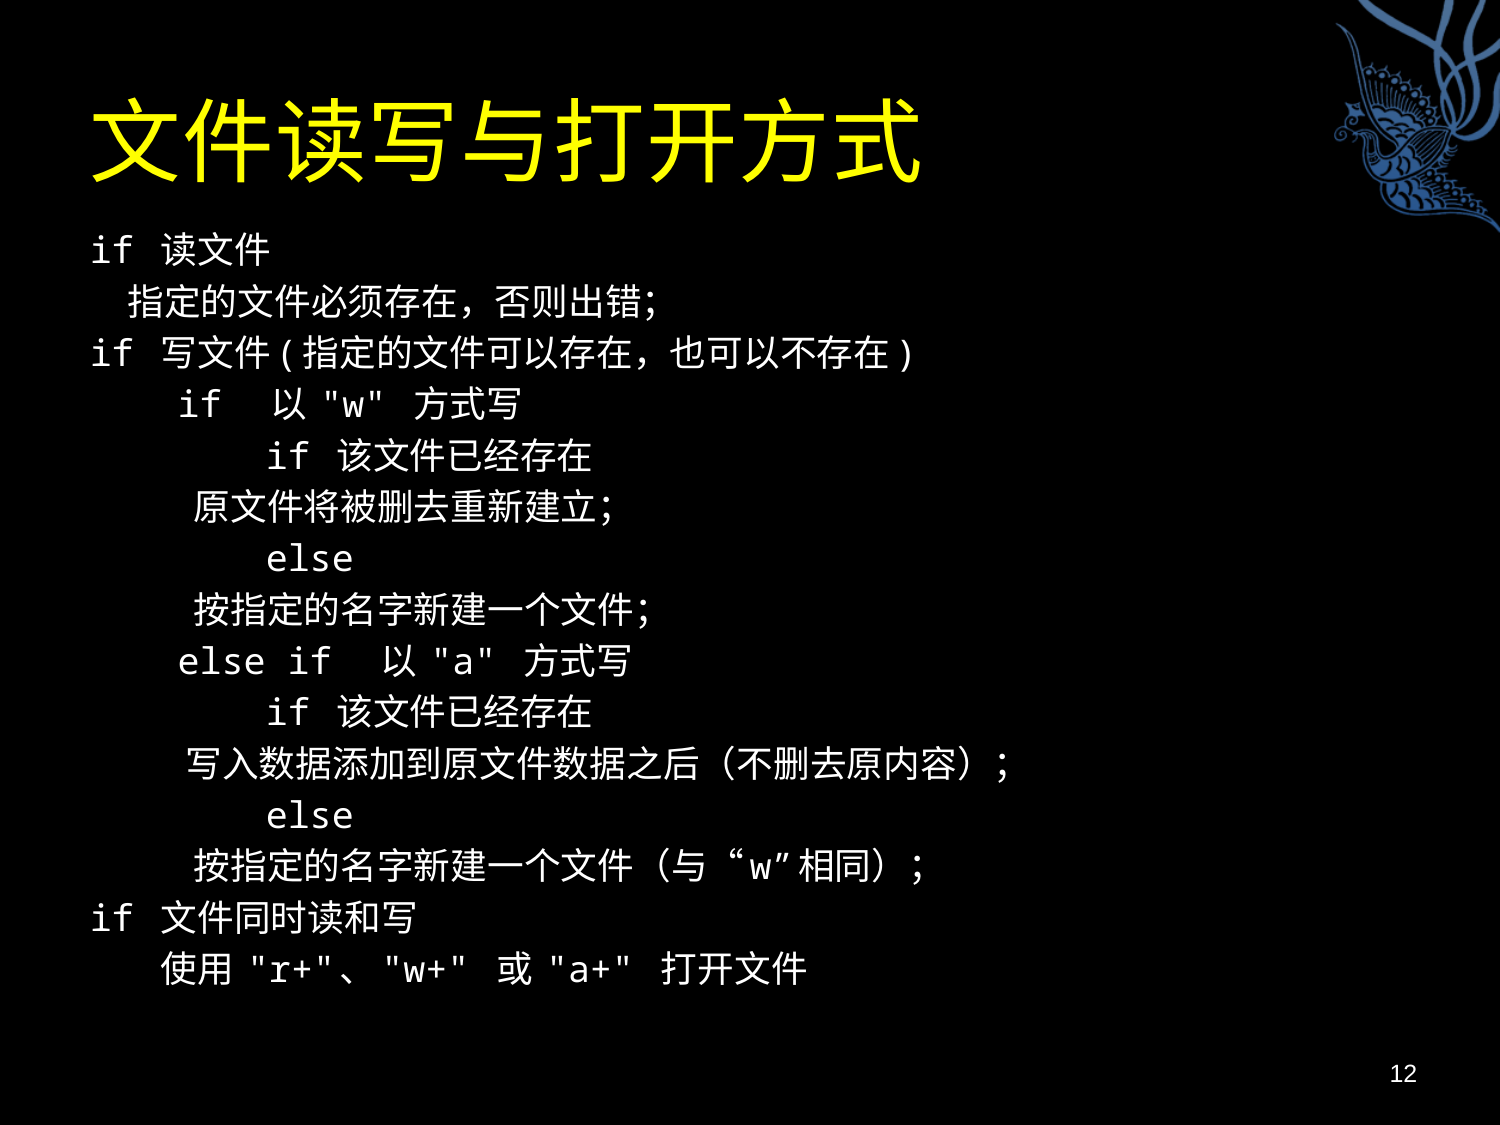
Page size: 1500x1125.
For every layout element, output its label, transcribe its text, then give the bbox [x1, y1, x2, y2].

title 文件读写与打开方式 [75, 45, 1351, 219]
slide_number 12 [1074, 1042, 1425, 1103]
list if 读文件 指定的文件必须存在，否则出错； if 写文件(指定的文件可以存在，也可以不存在) if 以 "w" 方式写 if 该文件已经存在 原文件将被删去重新建立； else 按指定的名字新建一个文件； else if 以 "a" 方式写 if 该文件已经存在 写入数据添加到原文件数据之后（不删去原内容）； else 按指定的名字新建一个文件（与“w”相同）； if 文件同时读和写 使用 "r+"、"w+" 或 "a+" 打开文件 [75, 219, 1425, 1005]
